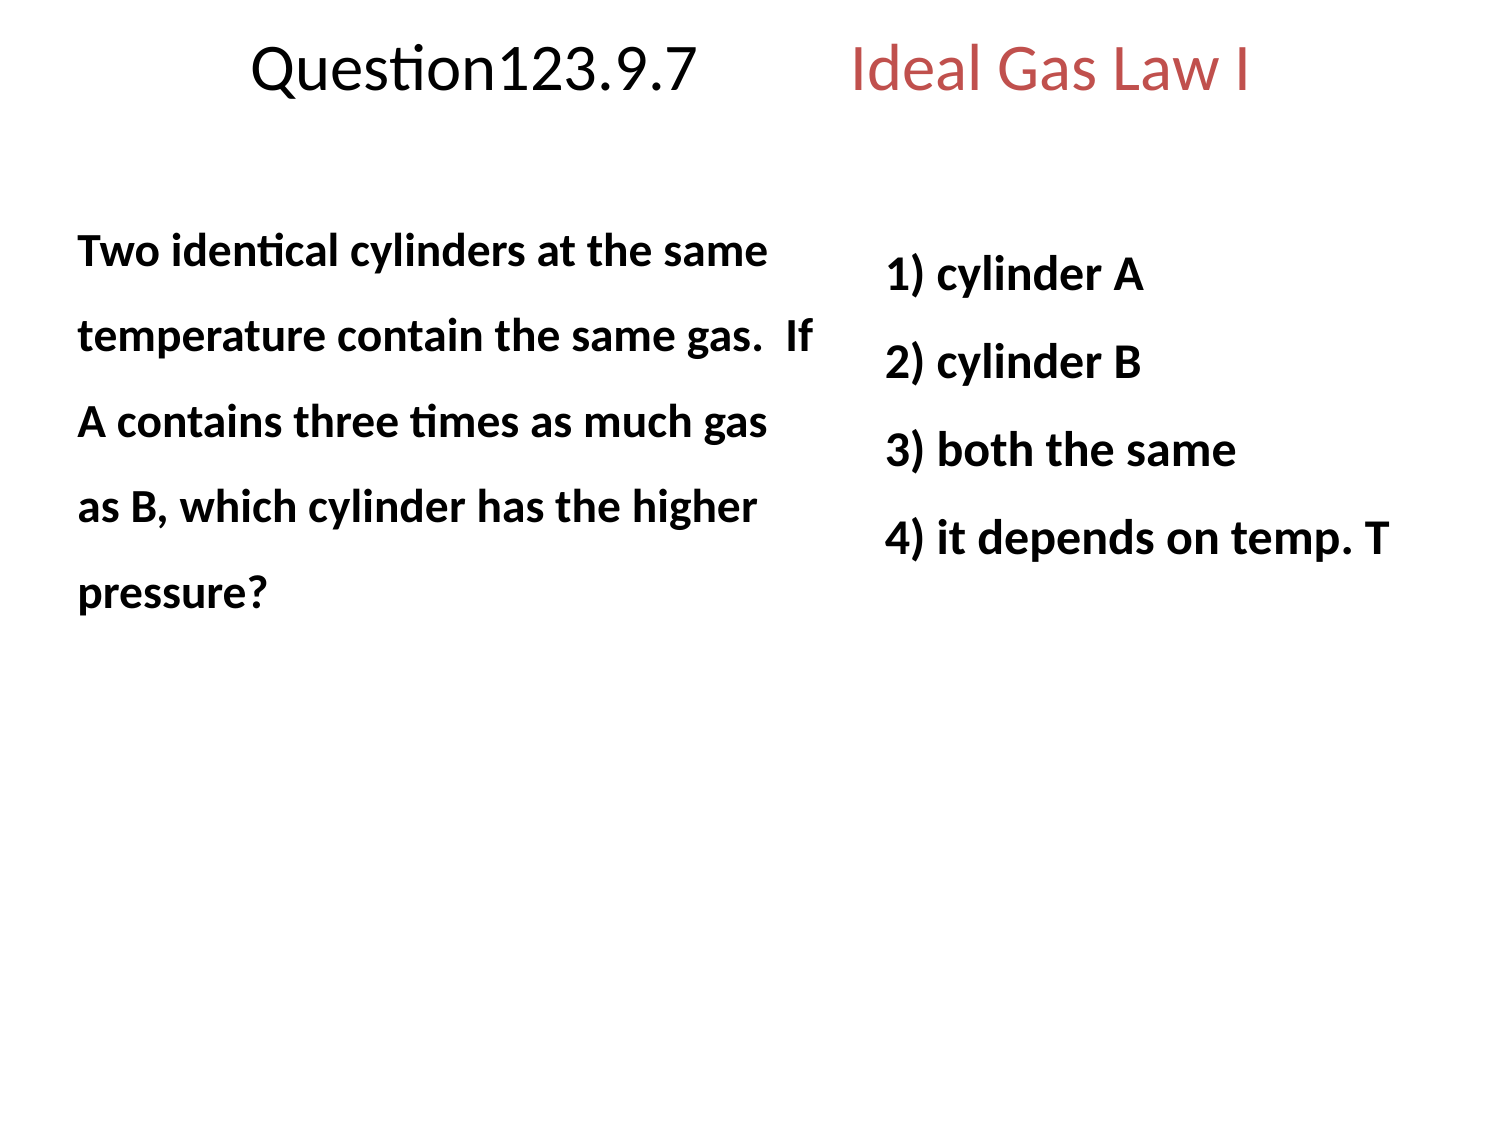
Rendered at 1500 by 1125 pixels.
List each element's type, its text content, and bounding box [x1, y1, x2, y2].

text_box 1) cylinder A 2) cylinder B 3) both the same 4) it depends on temp. T [870, 215, 1500, 606]
title Question123.9.7 Ideal Gas Law I [153, 0, 1350, 138]
list Two identical cylinders at the same temperature contain the same gas. If A contains three times as much gas as B, which cylinder has the higher pressure? [0, 183, 836, 629]
